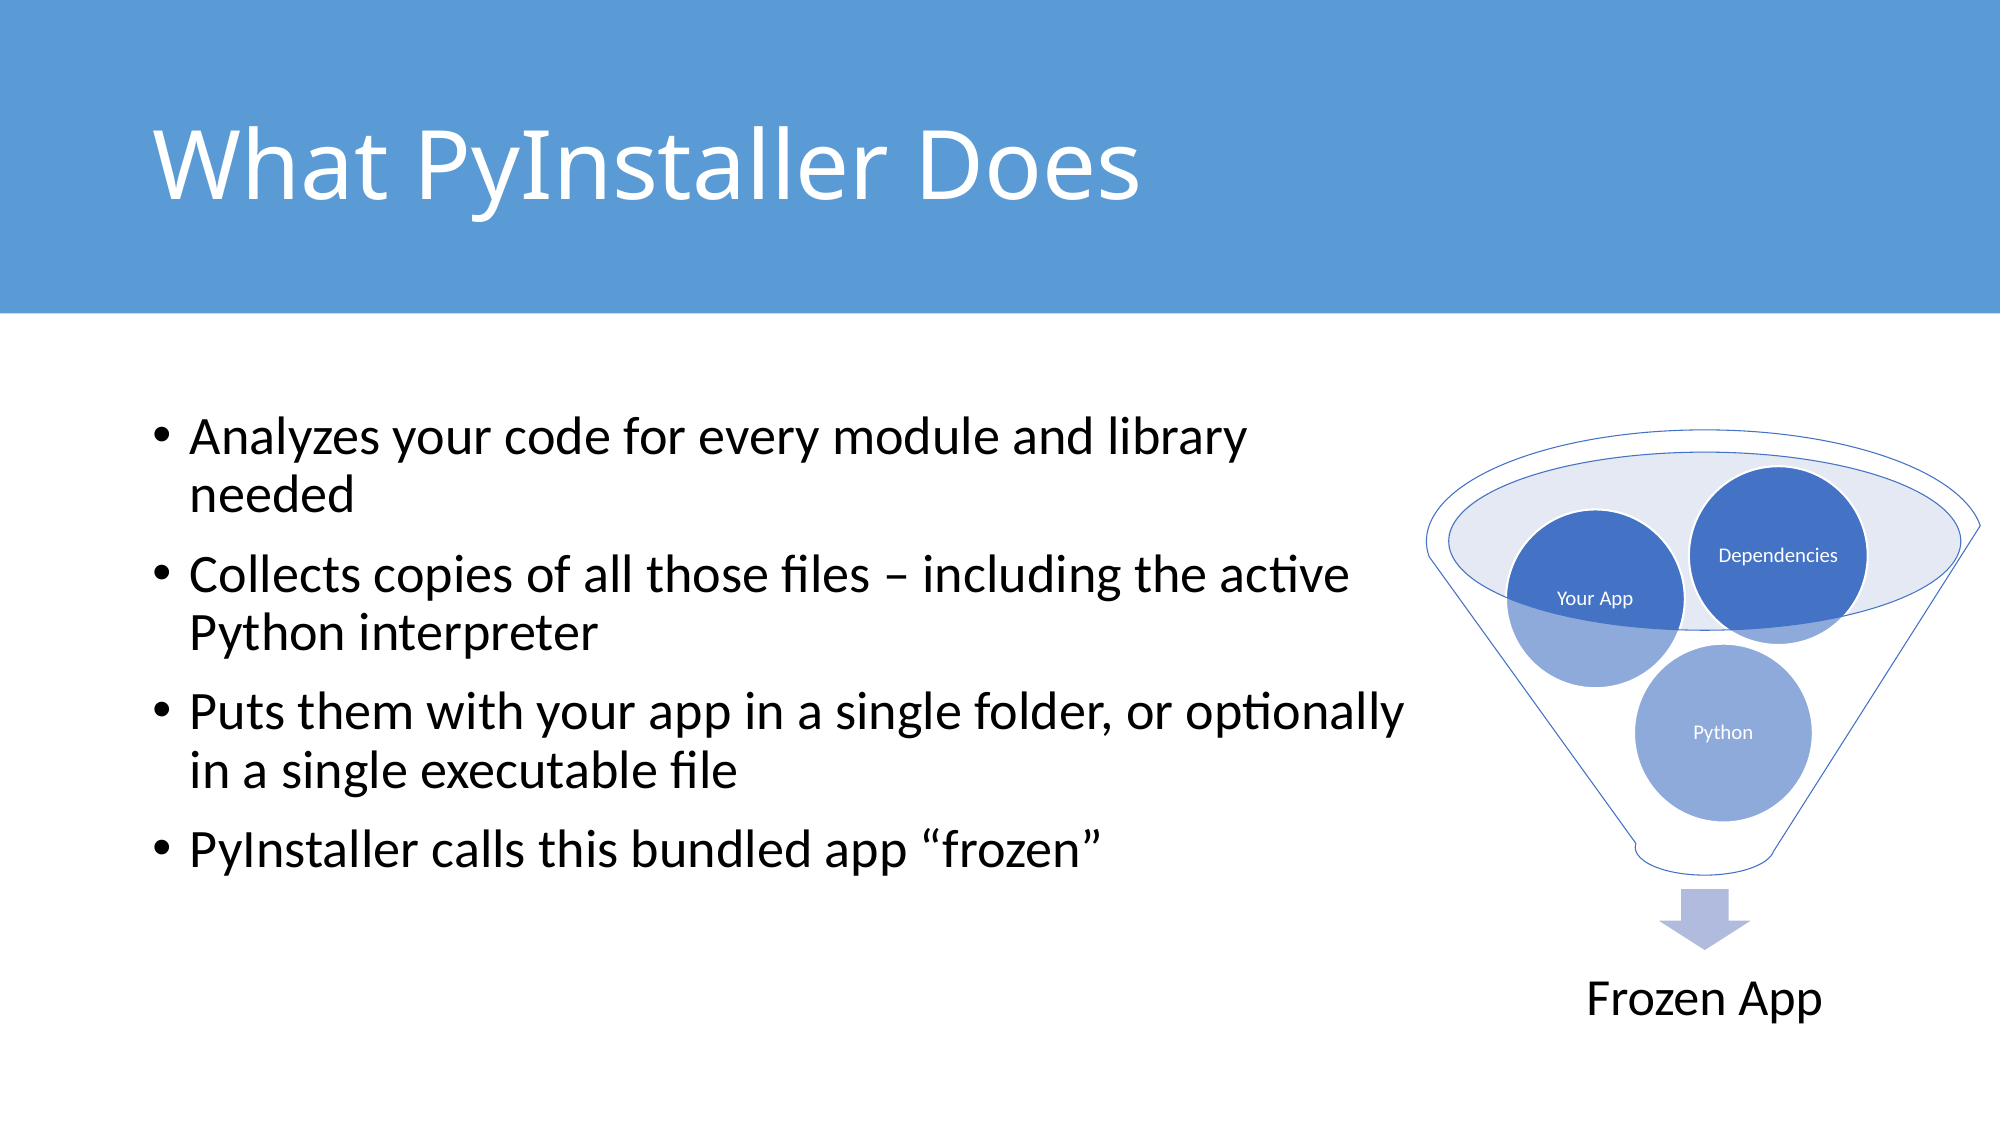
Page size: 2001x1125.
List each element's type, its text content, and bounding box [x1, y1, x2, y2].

list Analyzes your code for every module and library needed Collects copies of all those files – including the active Python interpreter Puts them with your app in a single folder, or optionally in a single executable file PyInstaller calls this bundled app “frozen” [137, 399, 1429, 1014]
title What PyInstaller Does [137, 59, 1863, 278]
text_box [1237, 425, 2000, 1062]
text_box [0, 0, 2000, 314]
